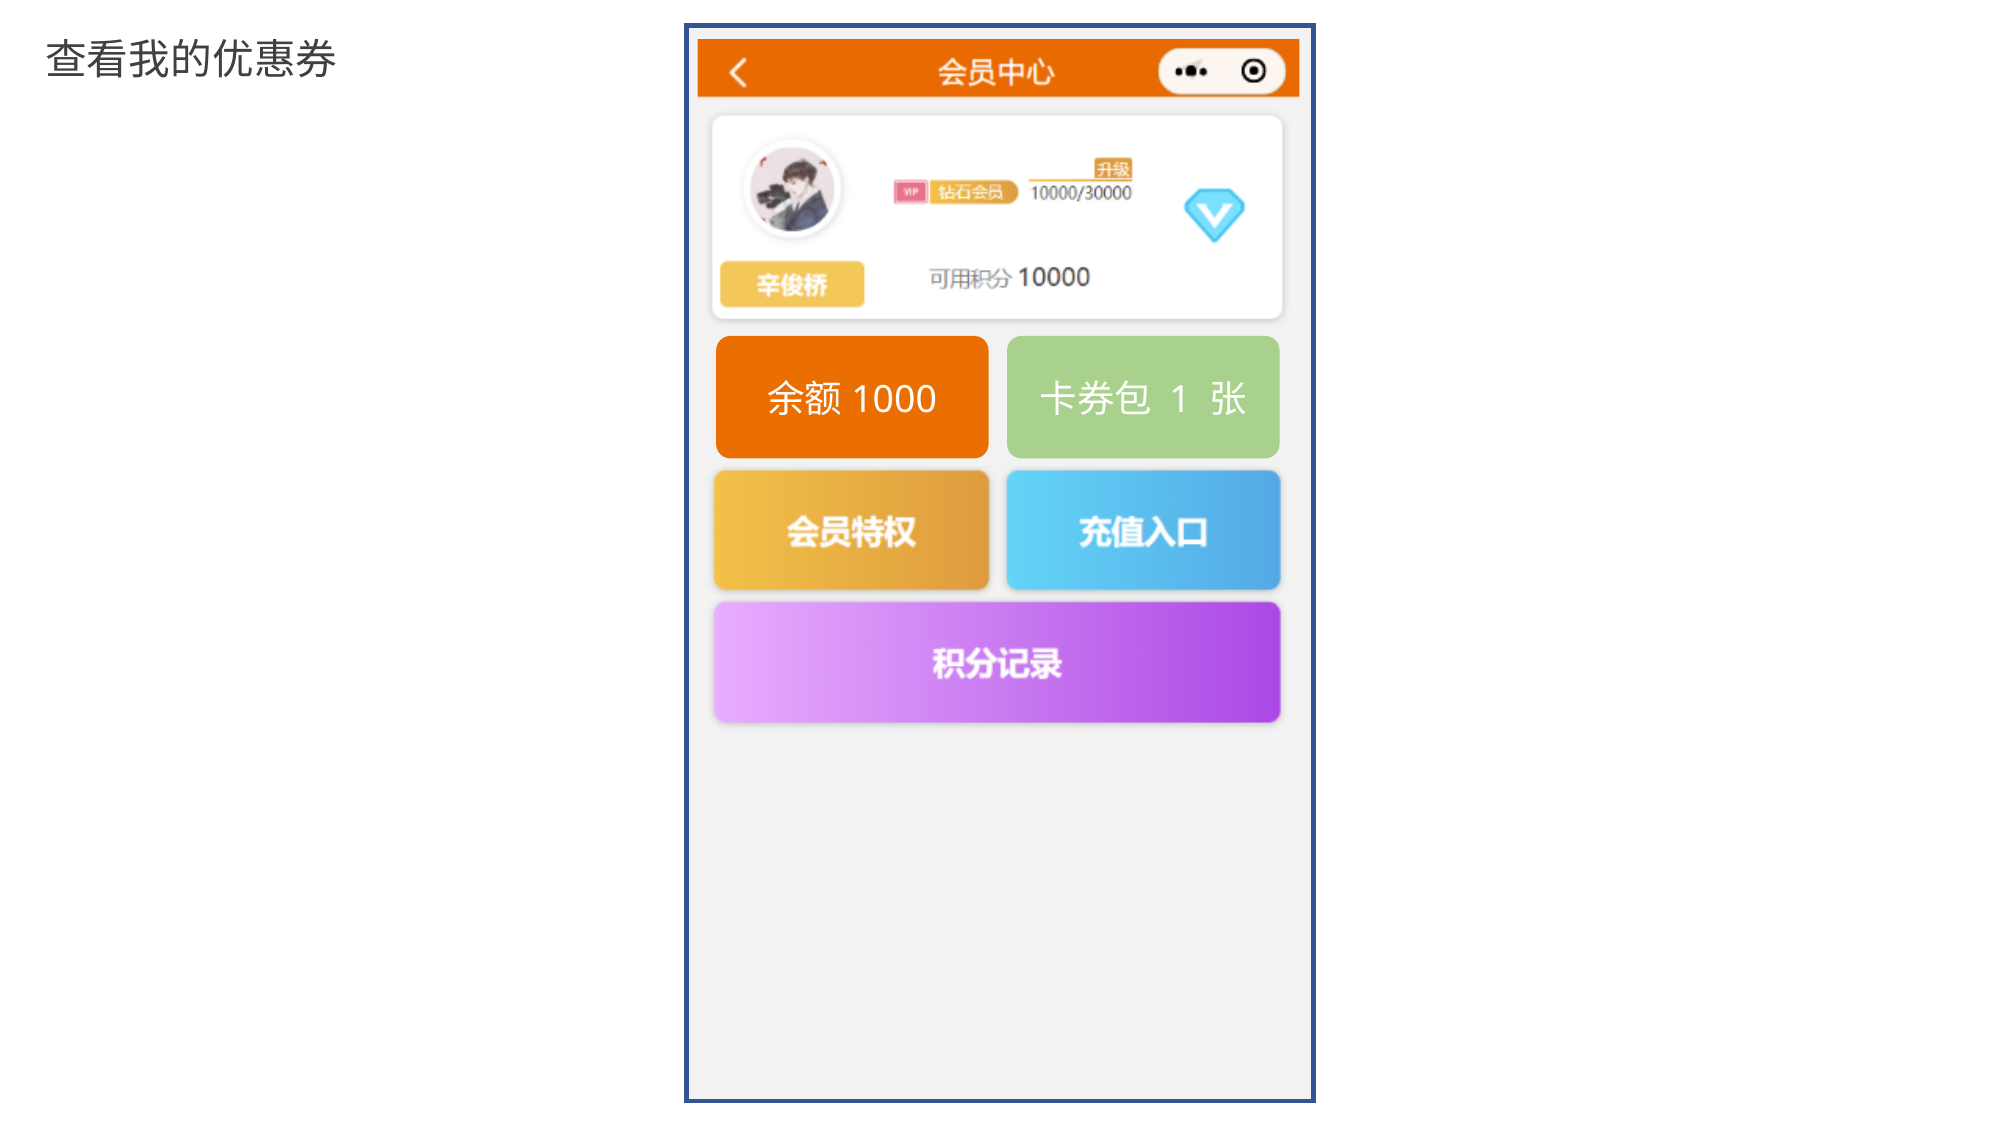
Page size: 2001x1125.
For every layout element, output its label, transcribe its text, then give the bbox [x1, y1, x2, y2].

picture [697, 39, 1300, 1086]
text_box 查看我的优惠券 [30, 25, 359, 91]
text_box [685, 25, 1315, 1102]
